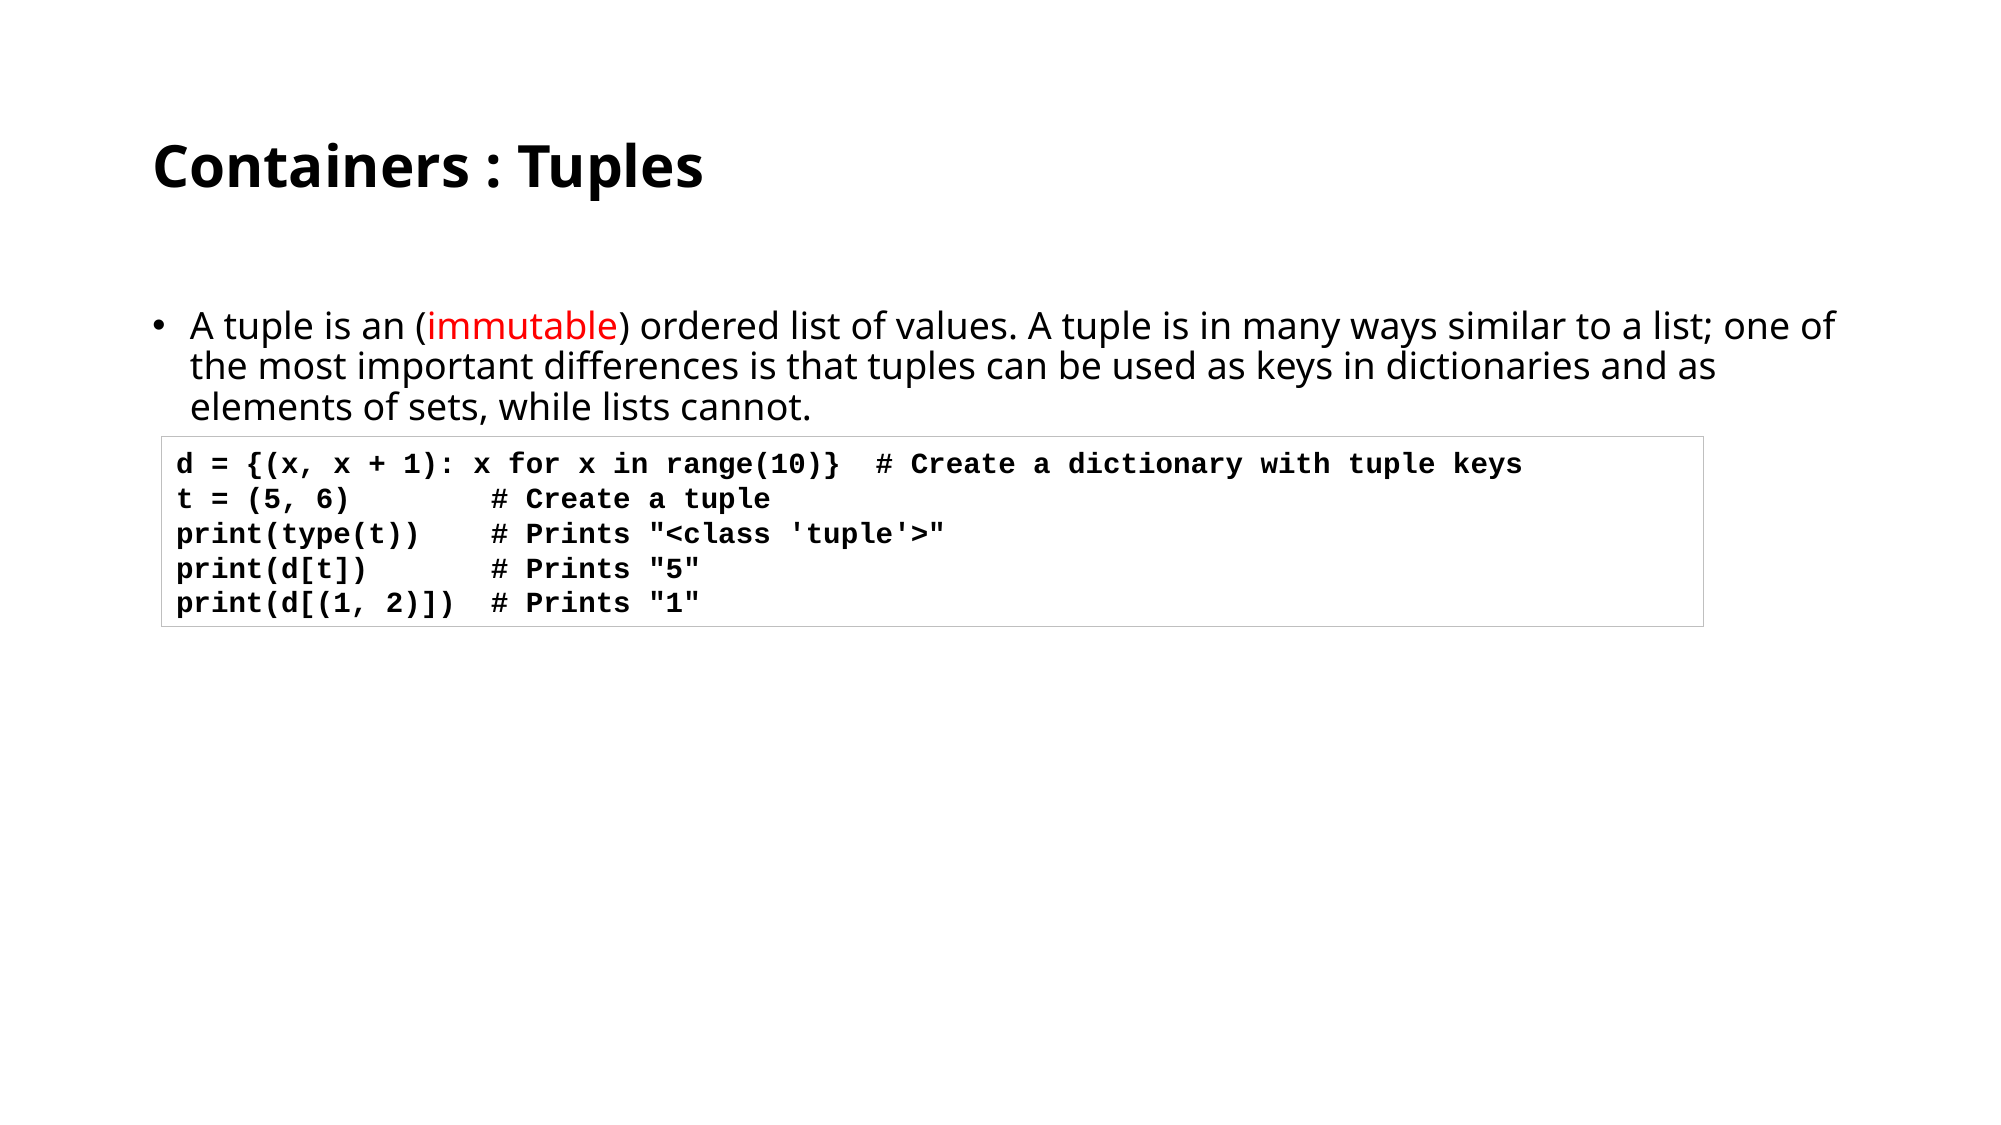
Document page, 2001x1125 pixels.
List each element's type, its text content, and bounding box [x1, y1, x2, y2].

text_box d = {(x, x + 1): x for x in range(10)} # Create a dictionary with tuple keys t = (5, 6) # Create a tuple print(type(t)) # Prints "<class 'tuple'>" print(d[t]) # Prints "5" print(d[(1, 2)]) # Prints "1" [161, 436, 1704, 627]
list A tuple is an (immutable) ordered list of values. A tuple is in many ways similar to a list; one of the most important differences is that tuples can be used as keys in dictionaries and as elements of sets, while lists cannot. [137, 299, 1863, 437]
title Containers : Tuples [137, 59, 1863, 278]
